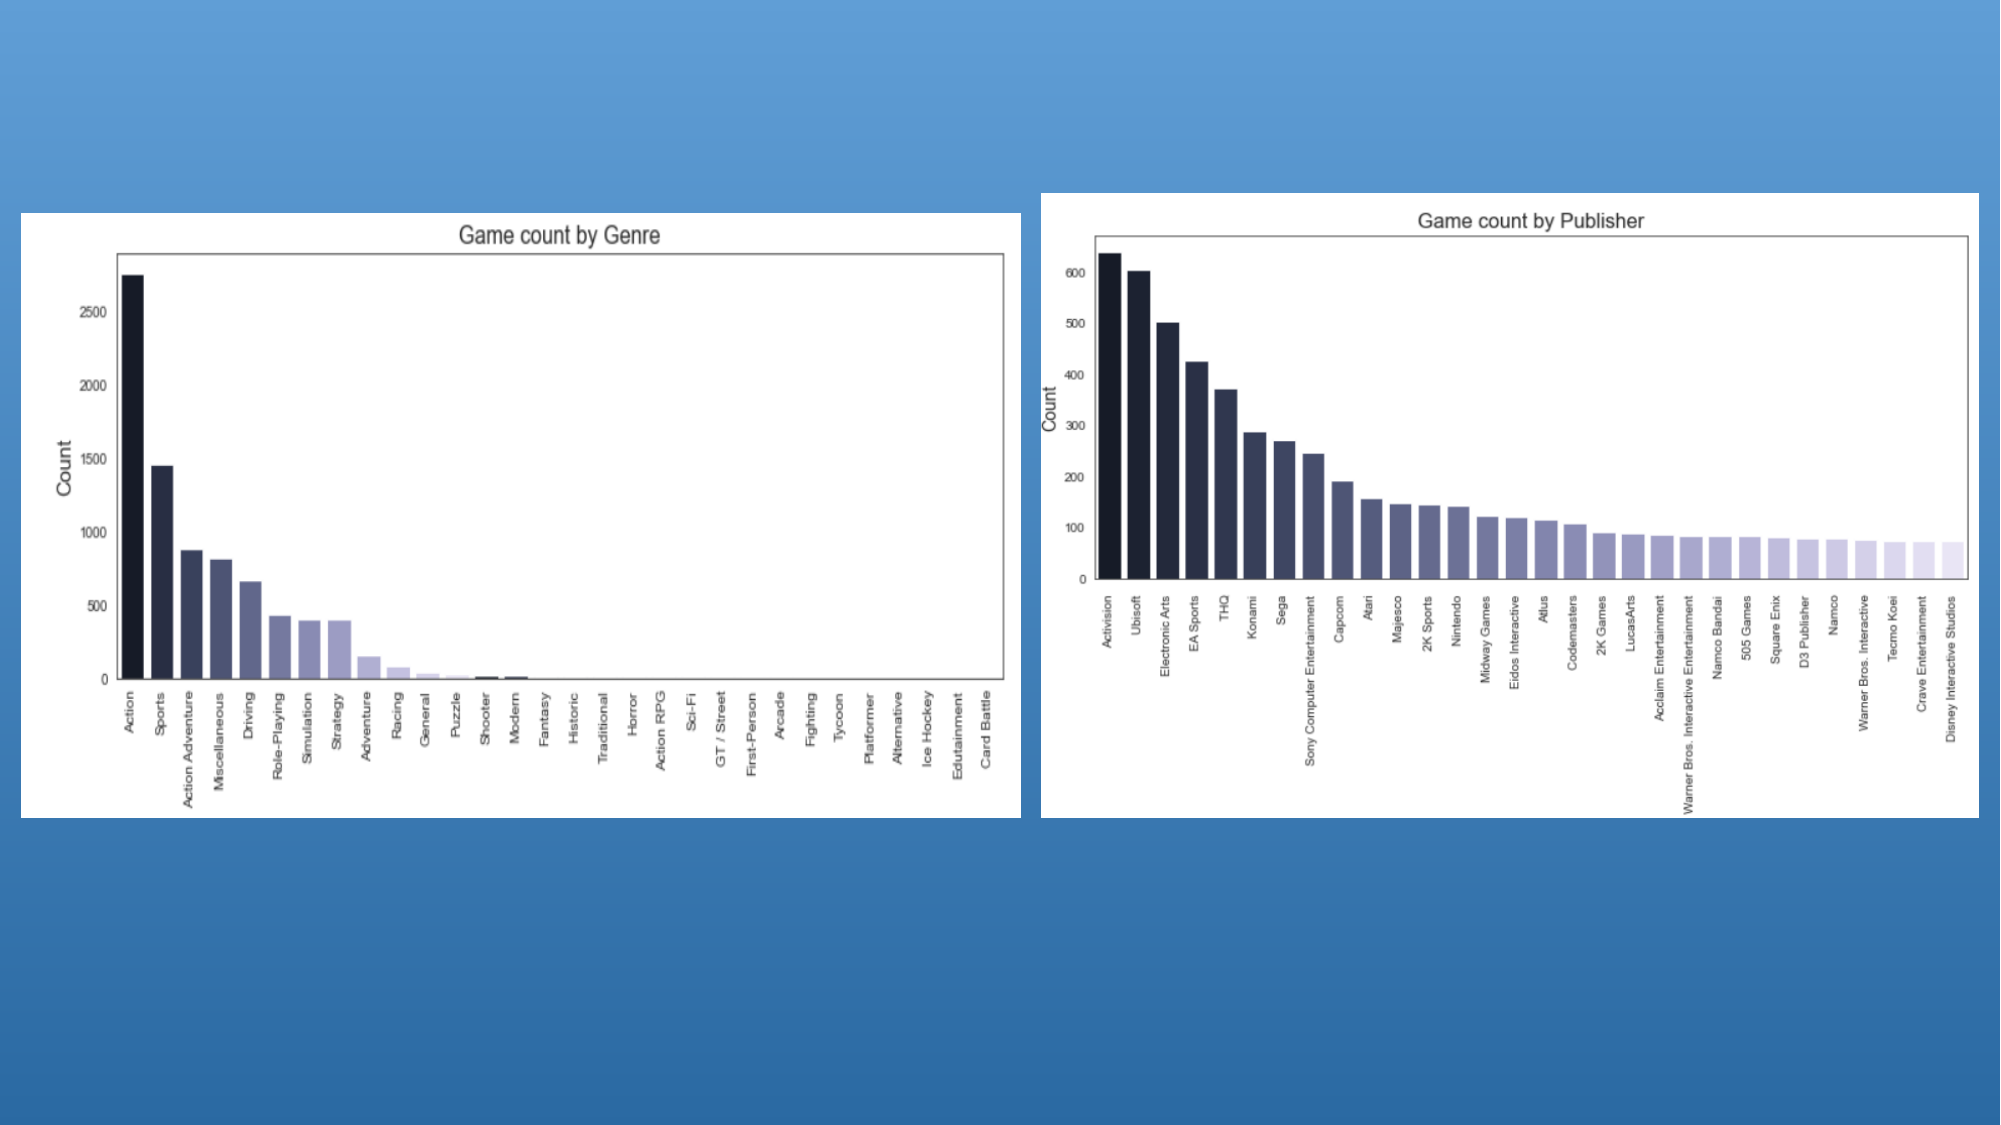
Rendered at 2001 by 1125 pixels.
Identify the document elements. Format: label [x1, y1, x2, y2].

picture [20, 213, 1021, 818]
picture [1041, 193, 1979, 818]
